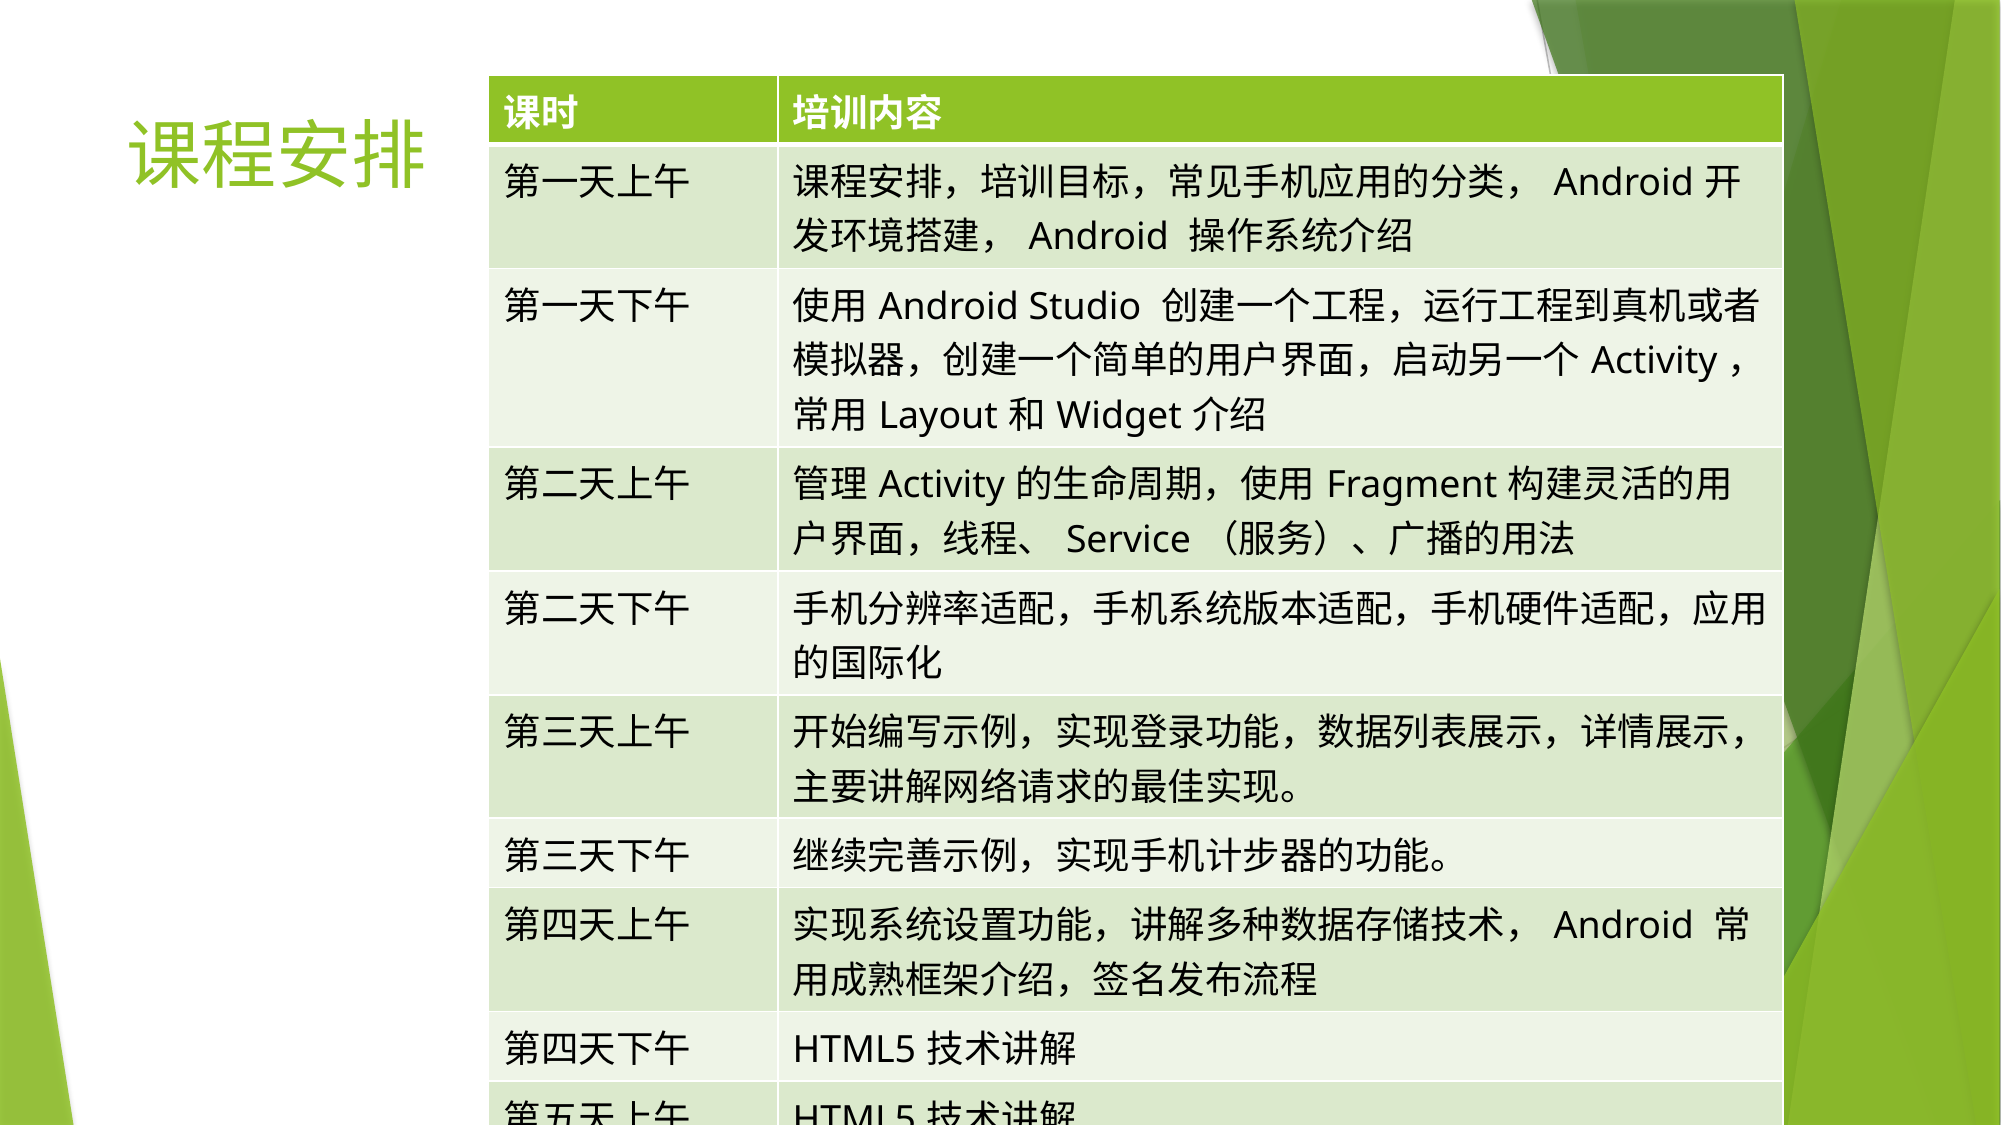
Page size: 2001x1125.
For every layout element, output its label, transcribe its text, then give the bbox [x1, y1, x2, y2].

table_header 课时 [489, 76, 777, 142]
table_cell 第三天上午 [489, 696, 777, 817]
table_cell HTML5技术讲解 [779, 1082, 1782, 1125]
table_cell 手机分辨率适配，手机系统版本适配，手机硬件适配，应用的国际化 [779, 572, 1782, 694]
table_cell 第一天上午 [489, 147, 777, 268]
table_cell 实现系统设置功能，讲解多种数据存储技术，Android 常用成熟框架介绍，签名发布流程 [779, 888, 1782, 1011]
table_cell 使用Android Studio 创建一个工程，运行工程到真机或者模拟器，创建一个简单的用户界面，启动另一个Activity，常用Layout和Widget介绍 [779, 269, 1782, 446]
table_cell 第二天下午 [489, 572, 777, 694]
table_header 培训内容 [779, 76, 1782, 142]
table_cell 课程安排，培训目标，常见手机应用的分类，Android开发环境搭建，Android 操作系统介绍 [779, 147, 1782, 268]
table_cell 第四天下午 [489, 1012, 777, 1080]
table_cell 第二天上午 [489, 448, 777, 570]
title 课程安排 [111, 99, 488, 317]
table_cell 继续完善示例，实现手机计步器的功能。 [779, 819, 1782, 887]
table_cell 开始编写示例，实现登录功能，数据列表展示，详情展示，主要讲解网络请求的最佳实现。 [779, 696, 1782, 817]
table_cell HTML5技术讲解 [779, 1012, 1782, 1080]
table_cell 管理Activity的生命周期，使用Fragment构建灵活的用户界面，线程、Service（服务）、广播的用法 [779, 448, 1782, 570]
table_cell 第一天下午 [489, 269, 777, 446]
table_cell 第五天上午 [489, 1082, 777, 1125]
table_cell 第四天上午 [489, 888, 777, 1011]
table_cell 第三天下午 [489, 819, 777, 887]
